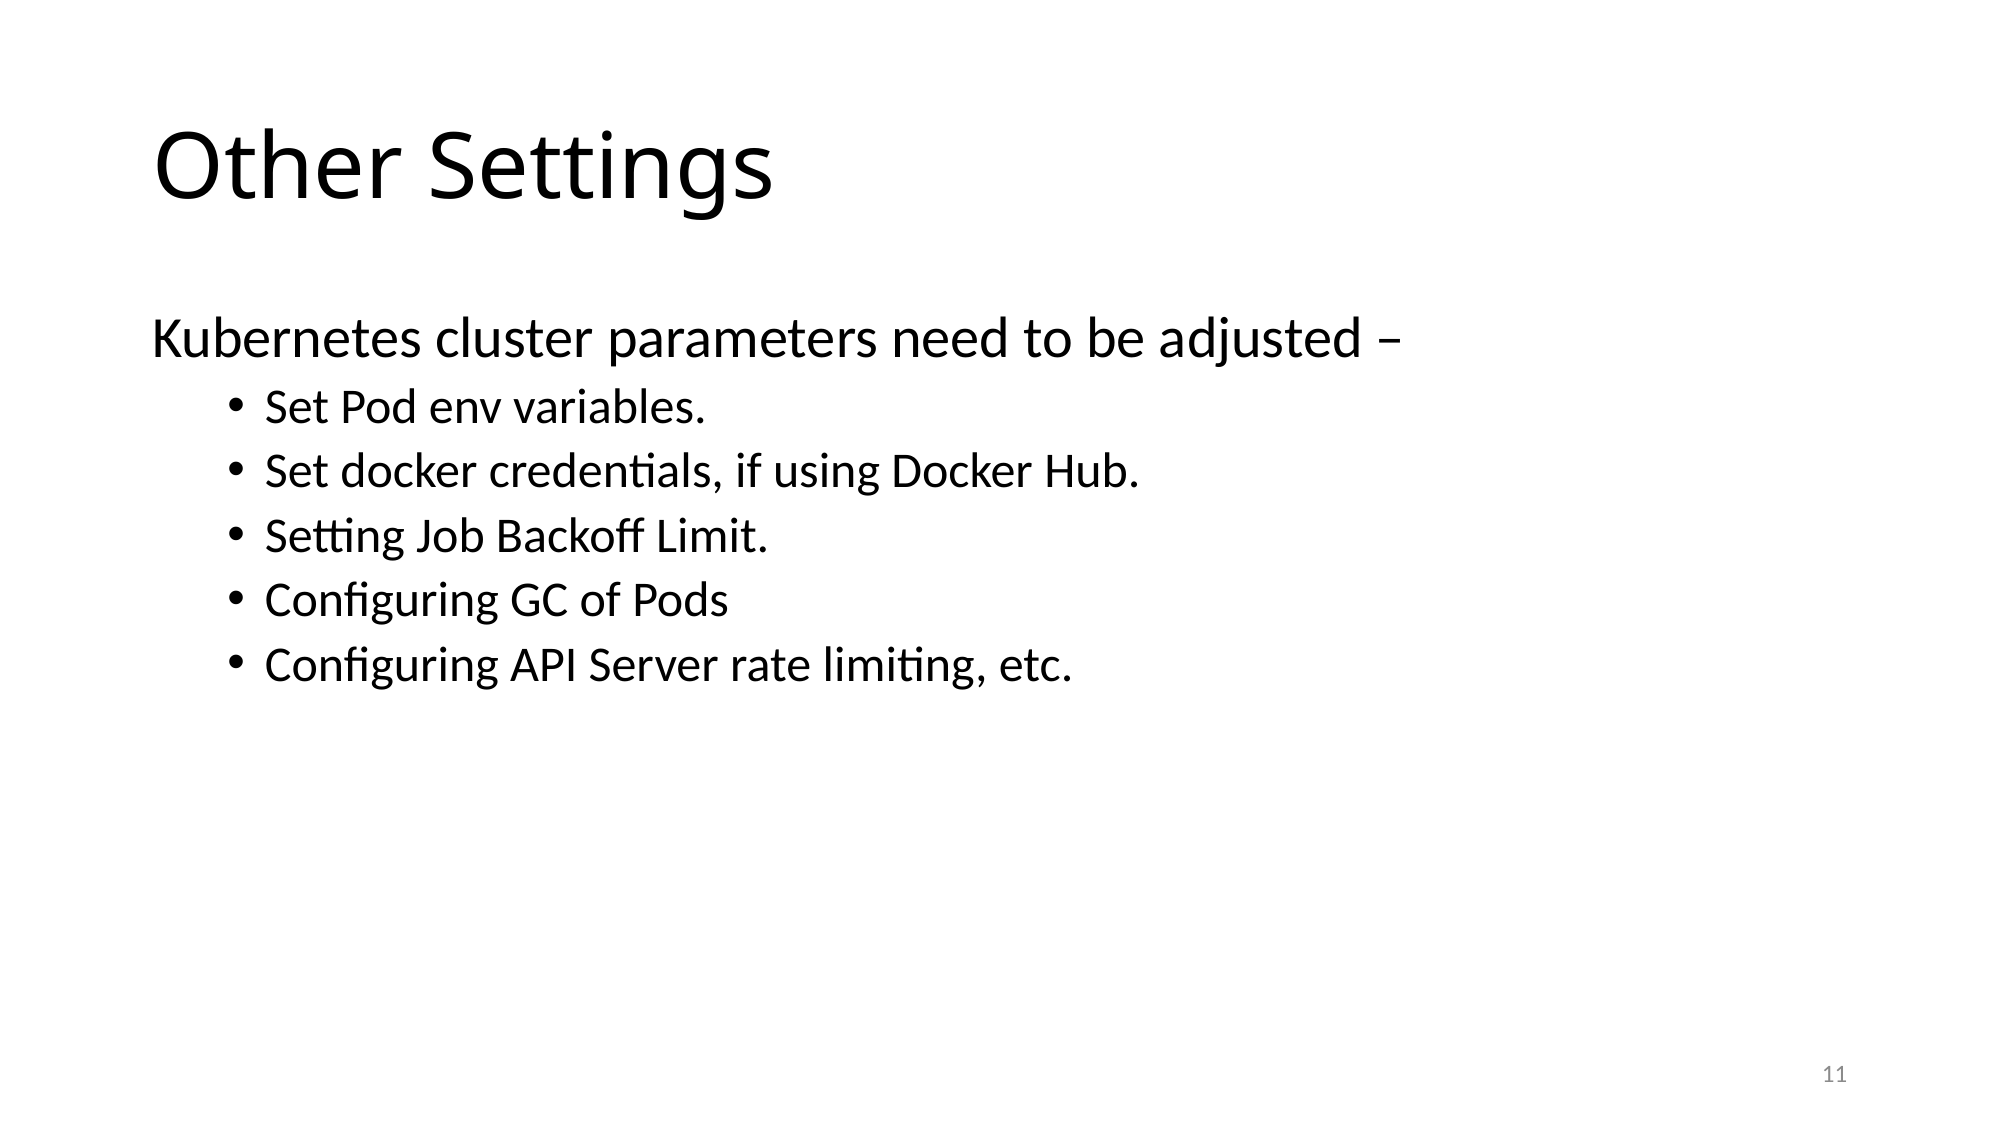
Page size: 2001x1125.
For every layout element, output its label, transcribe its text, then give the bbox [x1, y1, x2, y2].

slide_number 11 [1412, 1042, 1863, 1103]
list Kubernetes cluster parameters need to be adjusted – Set Pod env variables. Set docker credentials, if using Docker Hub. Setting Job Backoff Limit. Configuring GC of Pods Configuring API Server rate limiting, etc. [137, 299, 1863, 1014]
title Other Settings [137, 59, 1863, 278]
